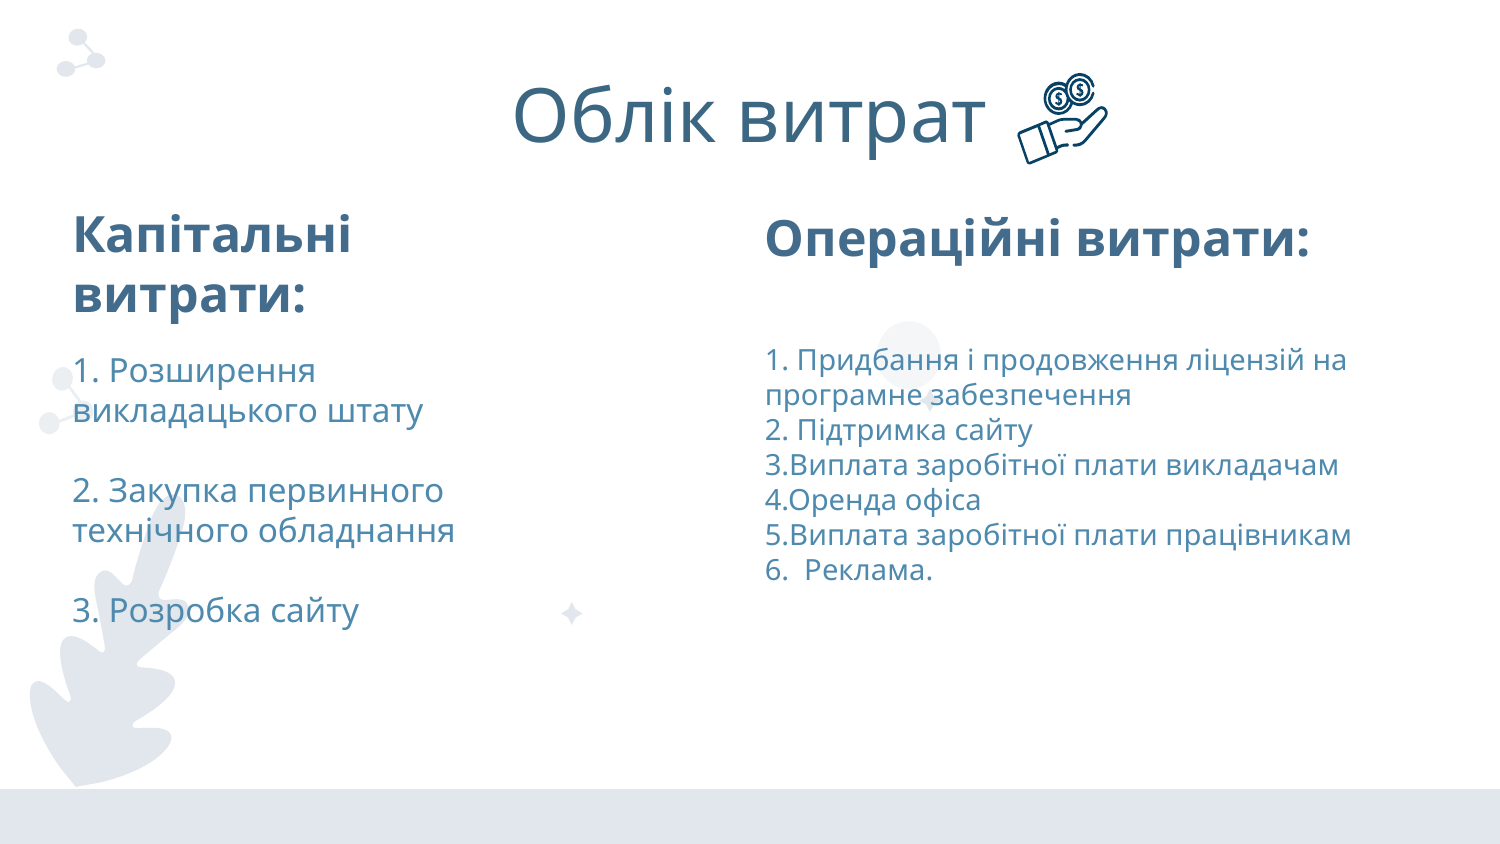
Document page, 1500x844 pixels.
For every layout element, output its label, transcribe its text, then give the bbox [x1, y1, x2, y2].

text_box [1016, 72, 1110, 165]
title Облік витрат [203, 52, 1297, 264]
subtitle 1. Розширення викладацького штату 2. Закупка первинного технічного обладнання 3. Розробка сайту [56, 334, 505, 464]
text_box 1. Придбання і продовження ліцензій на програмне забезпечення 2. Підтримка сайту 3.Виплата заробітної плати викладачам 4.Оренда офіса 5.Виплата заробітної плати працівникам 6. Реклама. [749, 334, 1500, 629]
title Капітальні витрати: [56, 187, 593, 275]
text_box Операційні витрати: [749, 198, 1332, 274]
